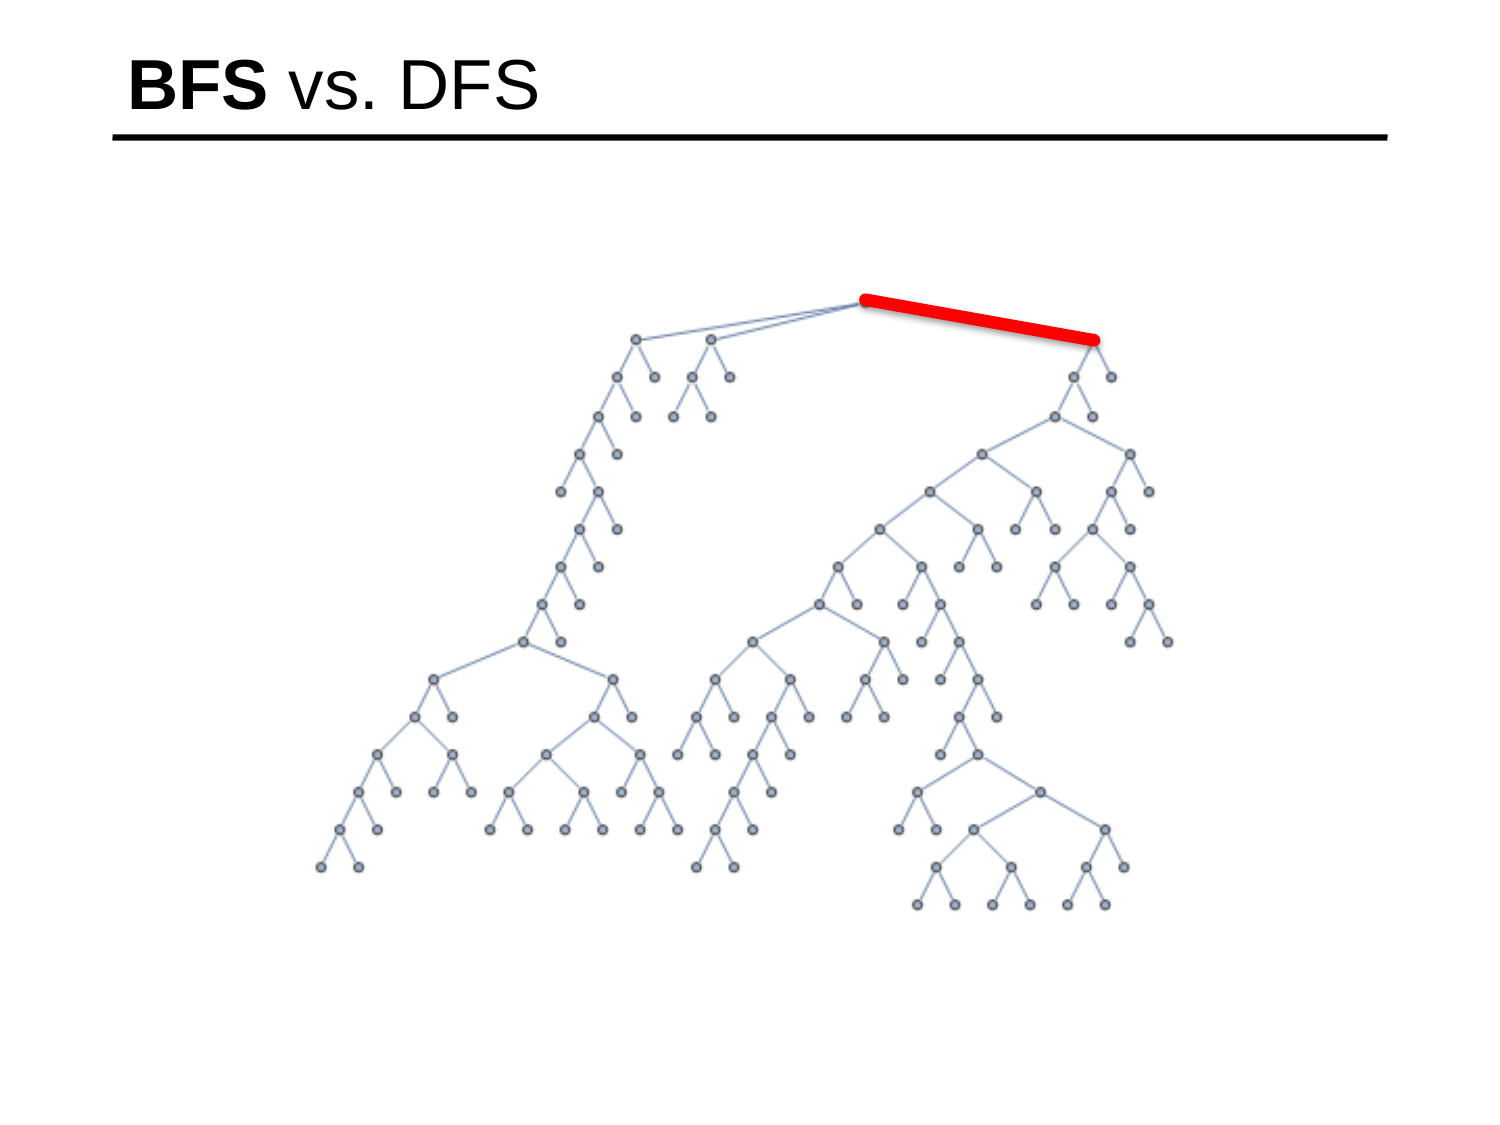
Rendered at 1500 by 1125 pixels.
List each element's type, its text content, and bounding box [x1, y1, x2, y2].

title BFS vs. DFS [112, 12, 1388, 151]
picture [308, 291, 1188, 926]
